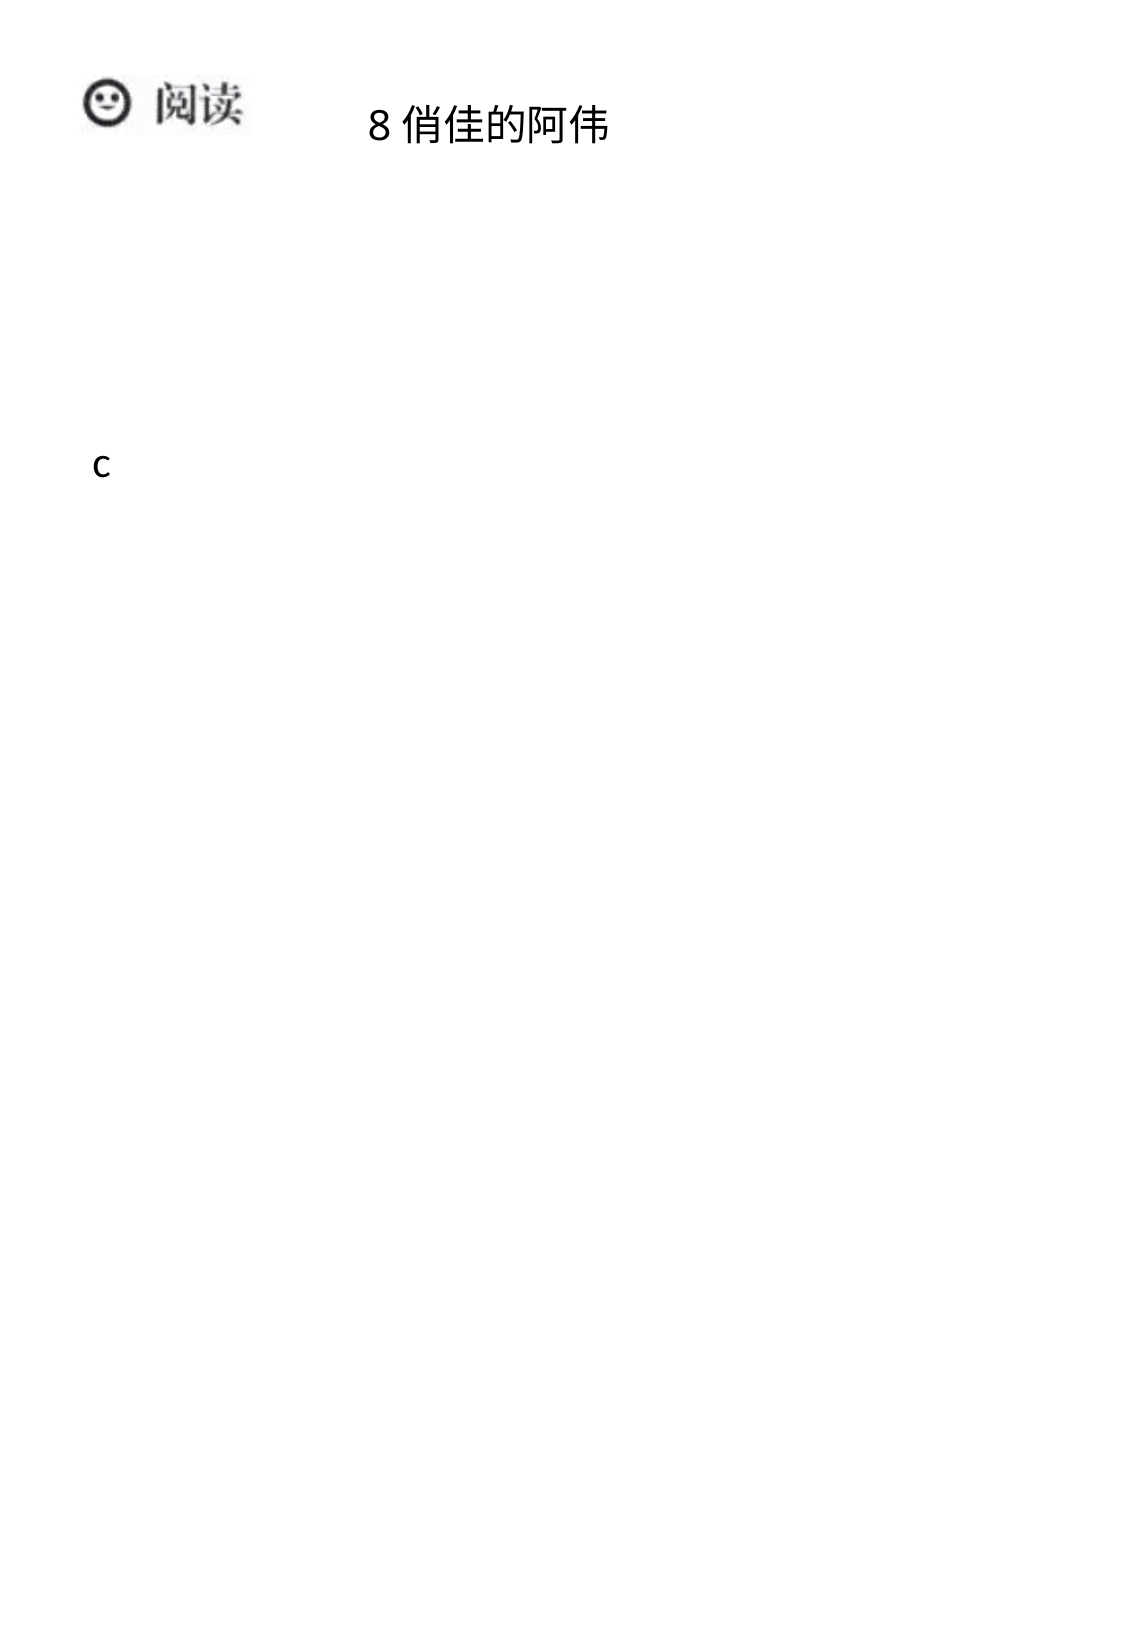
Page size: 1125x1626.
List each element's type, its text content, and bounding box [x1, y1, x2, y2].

picture [77, 70, 254, 135]
title 8俏佳的阿伟 [352, 0, 1125, 284]
list c [77, 432, 1048, 1464]
